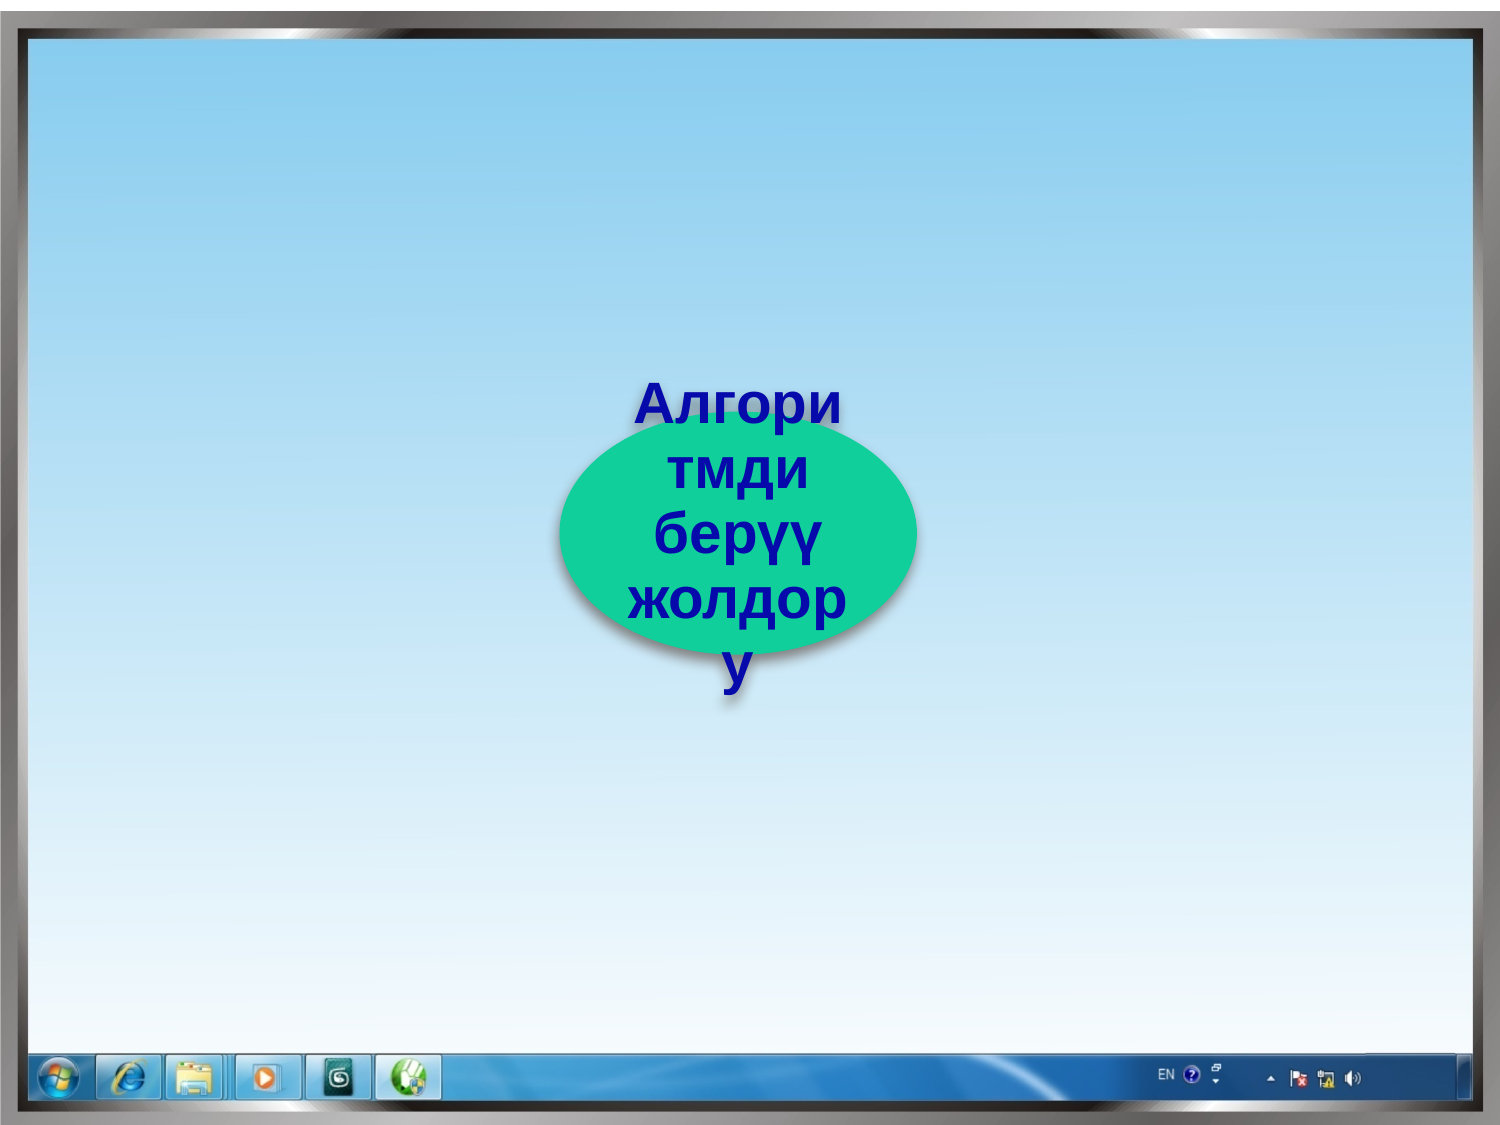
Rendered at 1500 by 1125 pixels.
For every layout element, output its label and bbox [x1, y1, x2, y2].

text_box [23, 46, 1454, 1020]
picture [0, 11, 1500, 1125]
